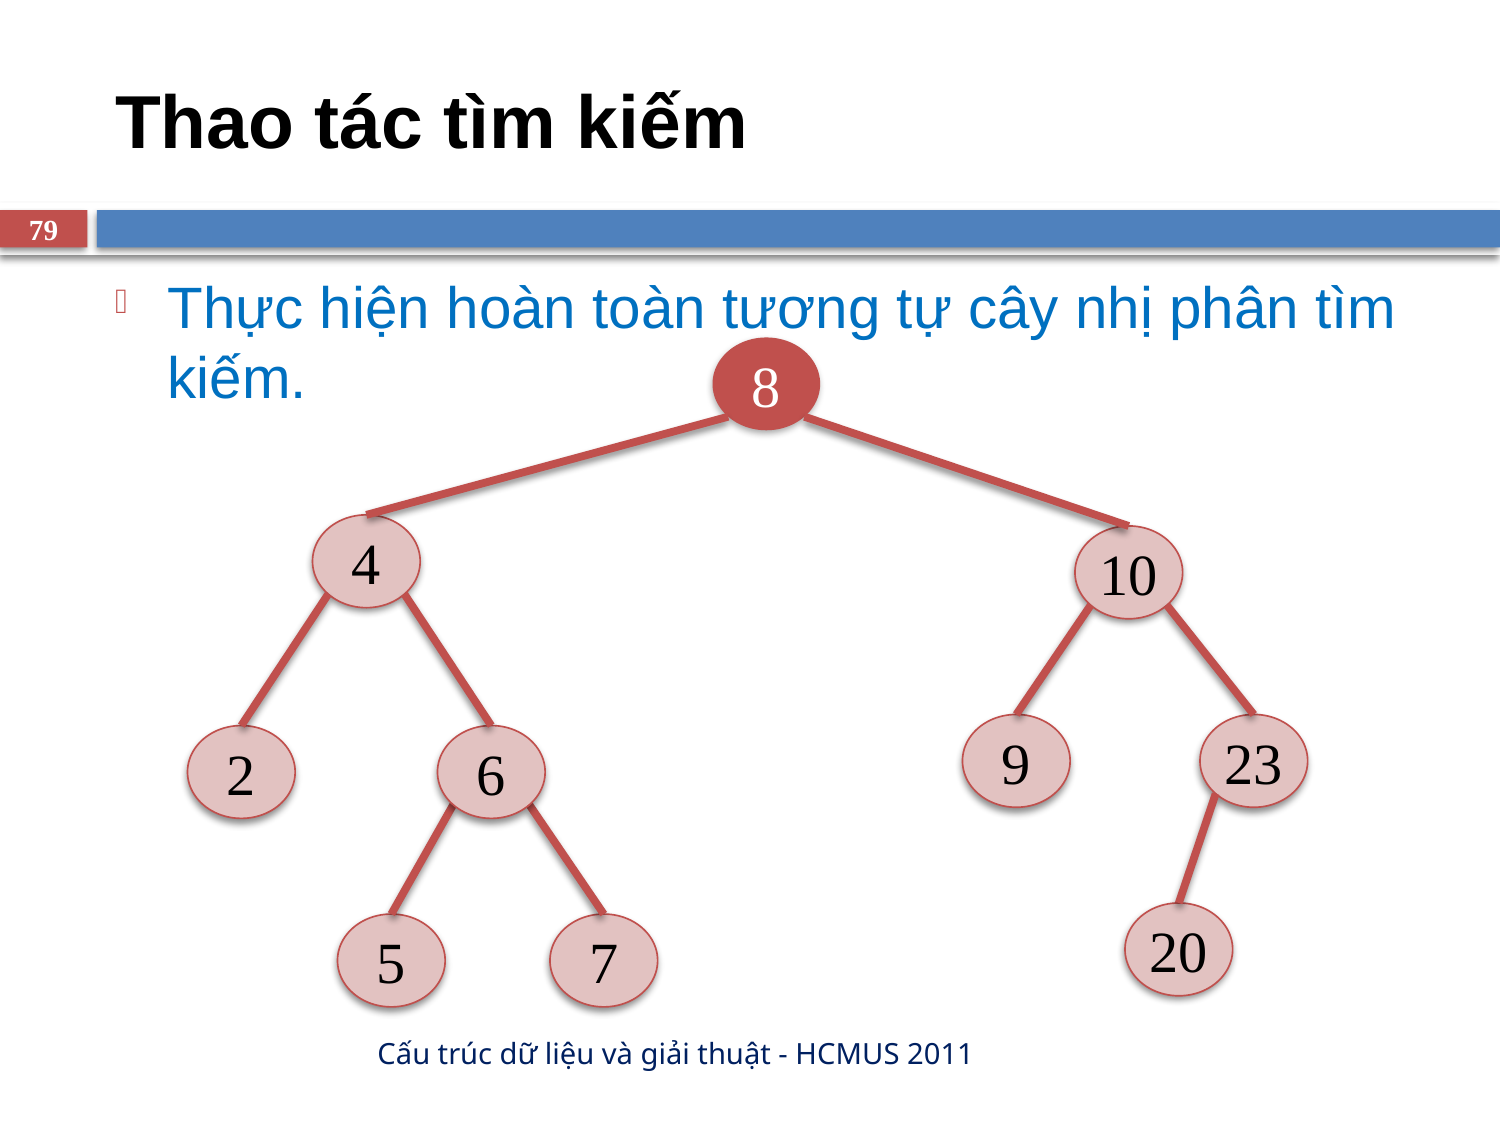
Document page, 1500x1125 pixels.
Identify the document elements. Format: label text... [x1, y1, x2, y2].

footer Cấu trúc dữ liệu và giải thuật - HCMUS 2011 [99, 1024, 990, 1085]
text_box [187, 337, 1308, 1008]
title Thao tác tìm kiếm [100, 37, 1438, 200]
slide_number 79 [0, 208, 88, 249]
list Thực hiện hoàn toàn tương tự cây nhị phân tìm kiếm. [100, 262, 1438, 1000]
